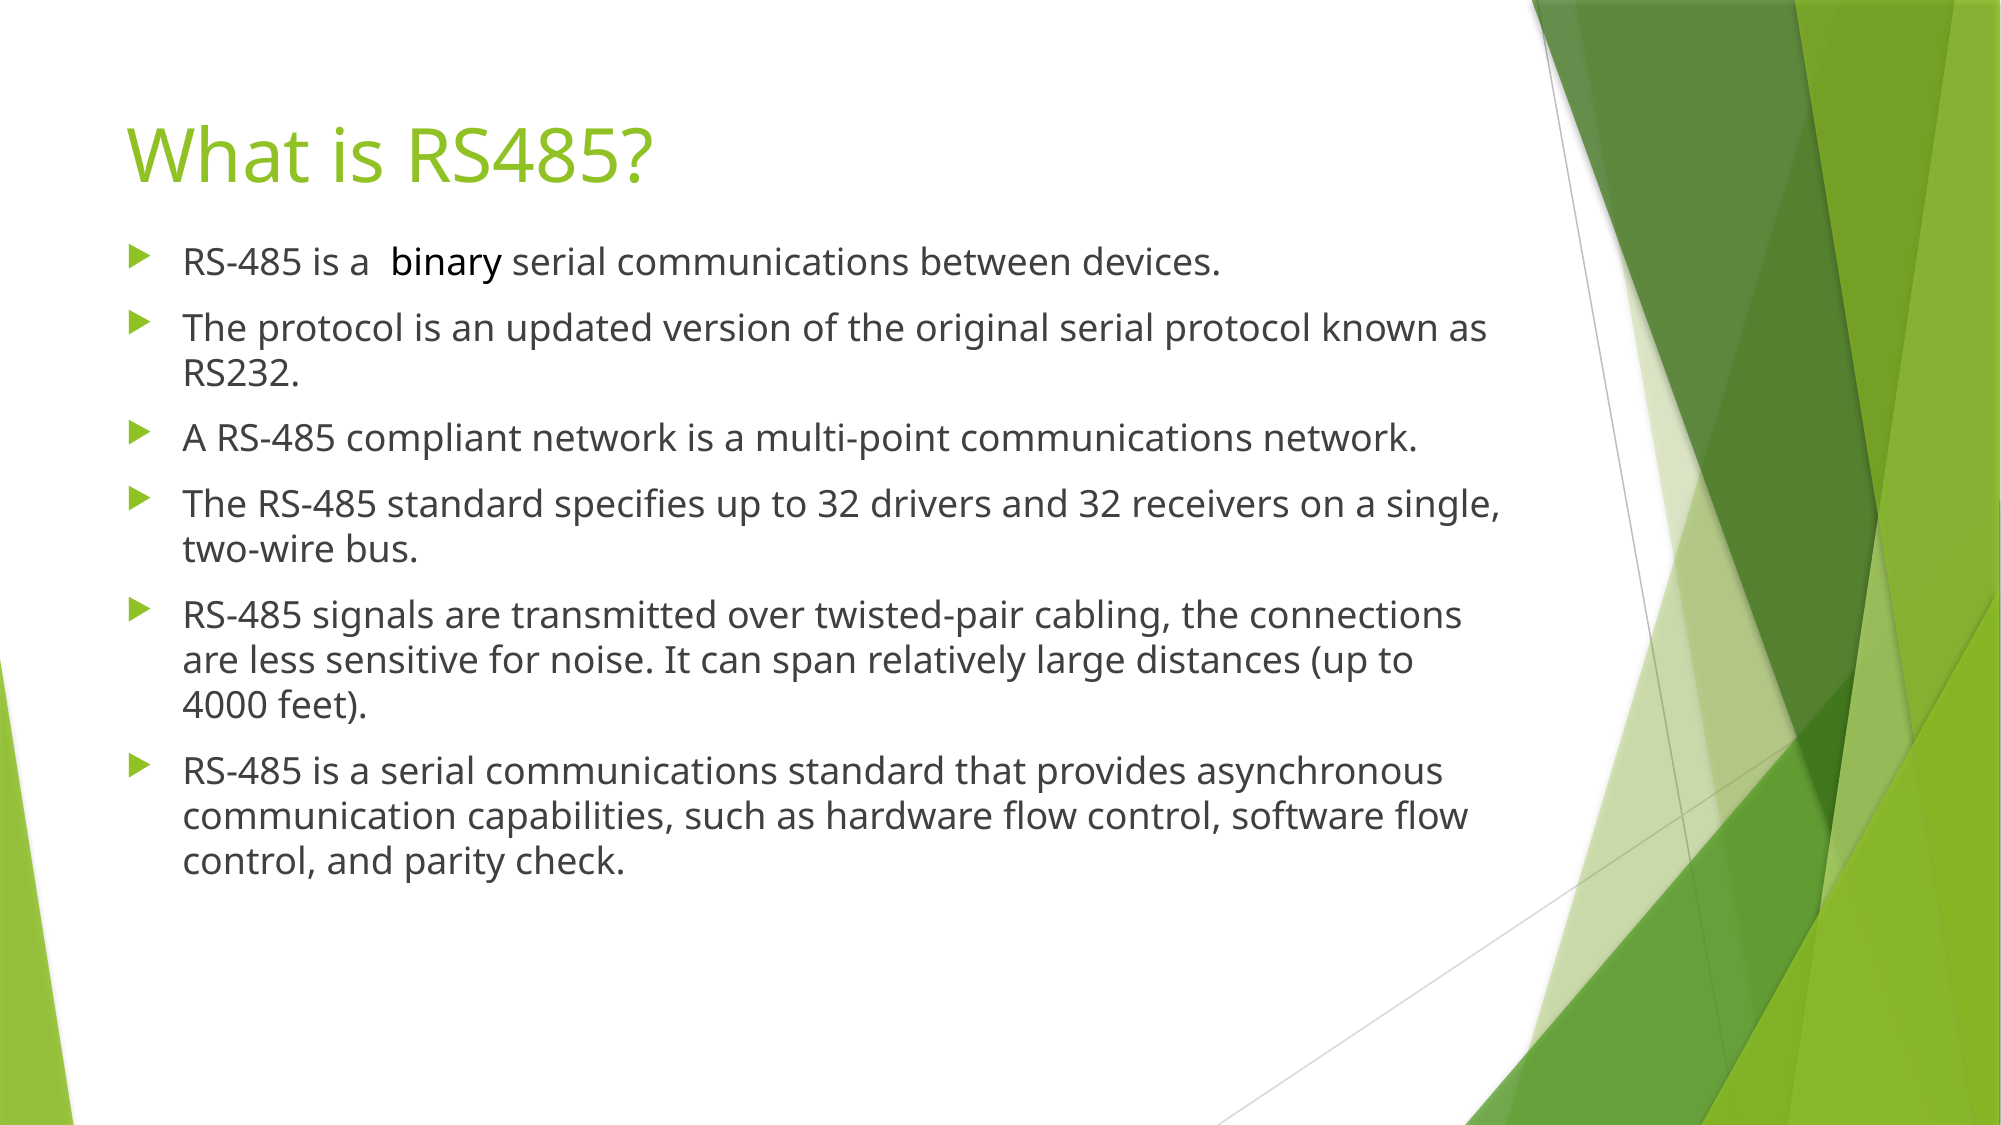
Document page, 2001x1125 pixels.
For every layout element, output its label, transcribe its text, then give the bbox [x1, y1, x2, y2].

list RS-485 is a binary serial communications between devices. The protocol is an updated version of the original serial protocol known as RS232. A RS-485 compliant network is a multi-point communications network. The RS-485 standard specifies up to 32 drivers and 32 receivers on a single, two-wire bus. RS-485 signals are transmitted over twisted-pair cabling, the connections are less sensitive for noise. It can span relatively large distances (up to 4000 feet). RS-485 is a serial communications standard that provides asynchronous communication capabilities, such as hardware flow control, software flow control, and parity check. [111, 230, 1522, 1027]
title What is RS485? [111, 99, 1522, 230]
